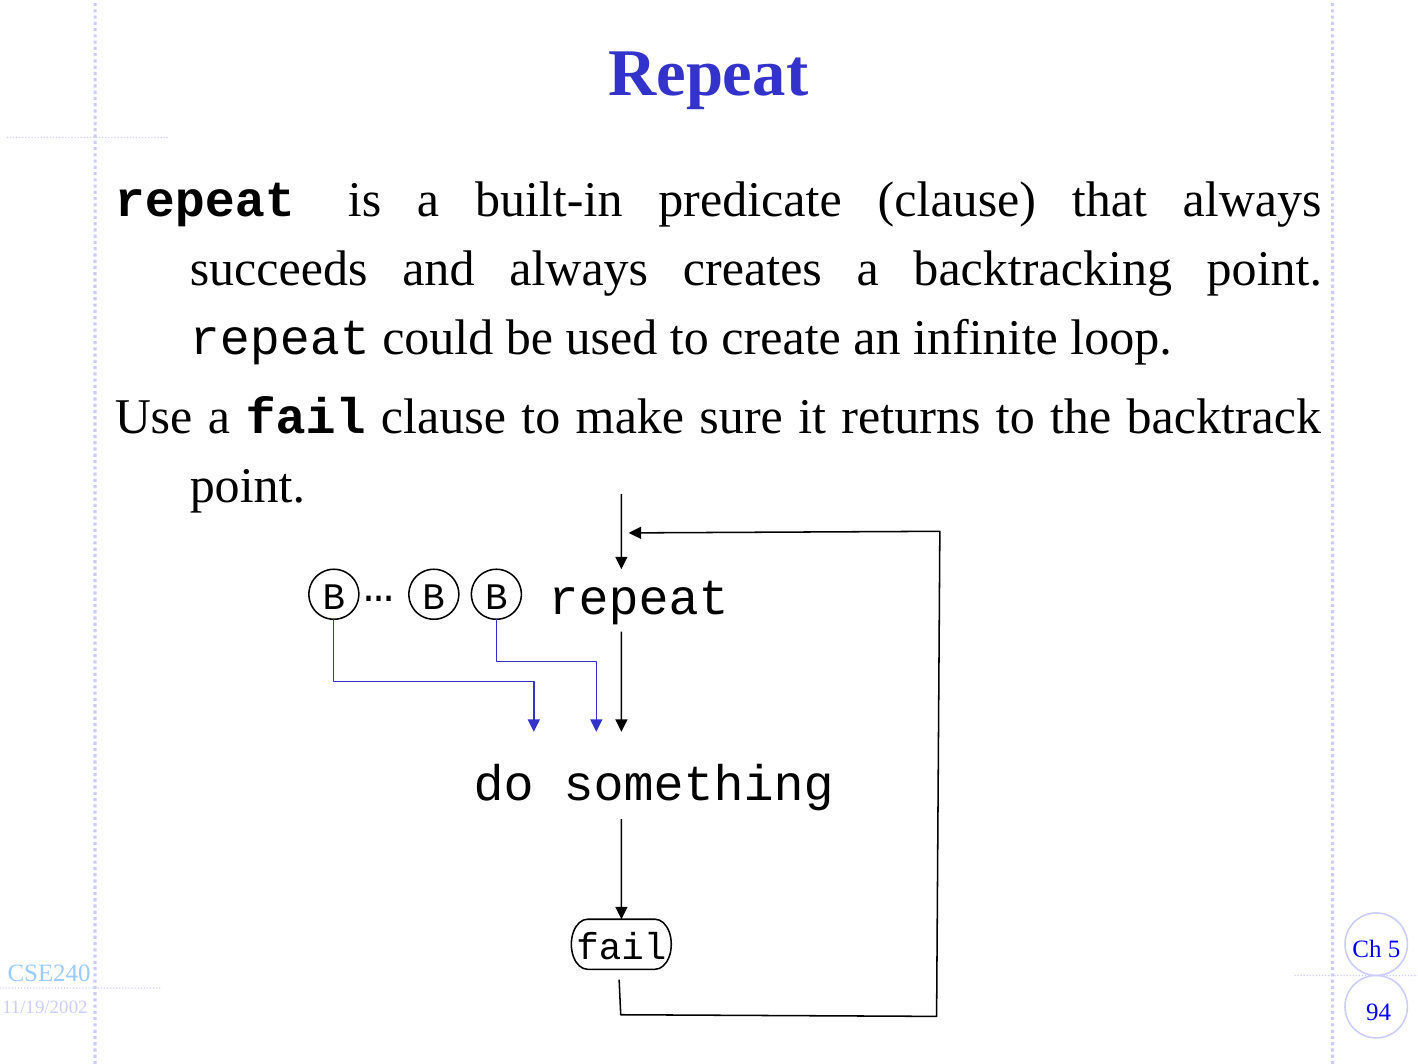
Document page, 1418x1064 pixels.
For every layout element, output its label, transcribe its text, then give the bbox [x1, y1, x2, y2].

text_box [619, 526, 940, 1017]
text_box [458, 742, 849, 970]
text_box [308, 543, 535, 732]
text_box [540, 556, 745, 732]
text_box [539, 568, 597, 732]
text_box repeat is a built-in predicate (clause) that always succeeds and always creates a backtracking point. repeat could be used to create an infinite loop. Use a fail clause to make sure it returns to the backtrack point. [99, 149, 1338, 588]
text_box Repeat [104, 24, 1313, 125]
